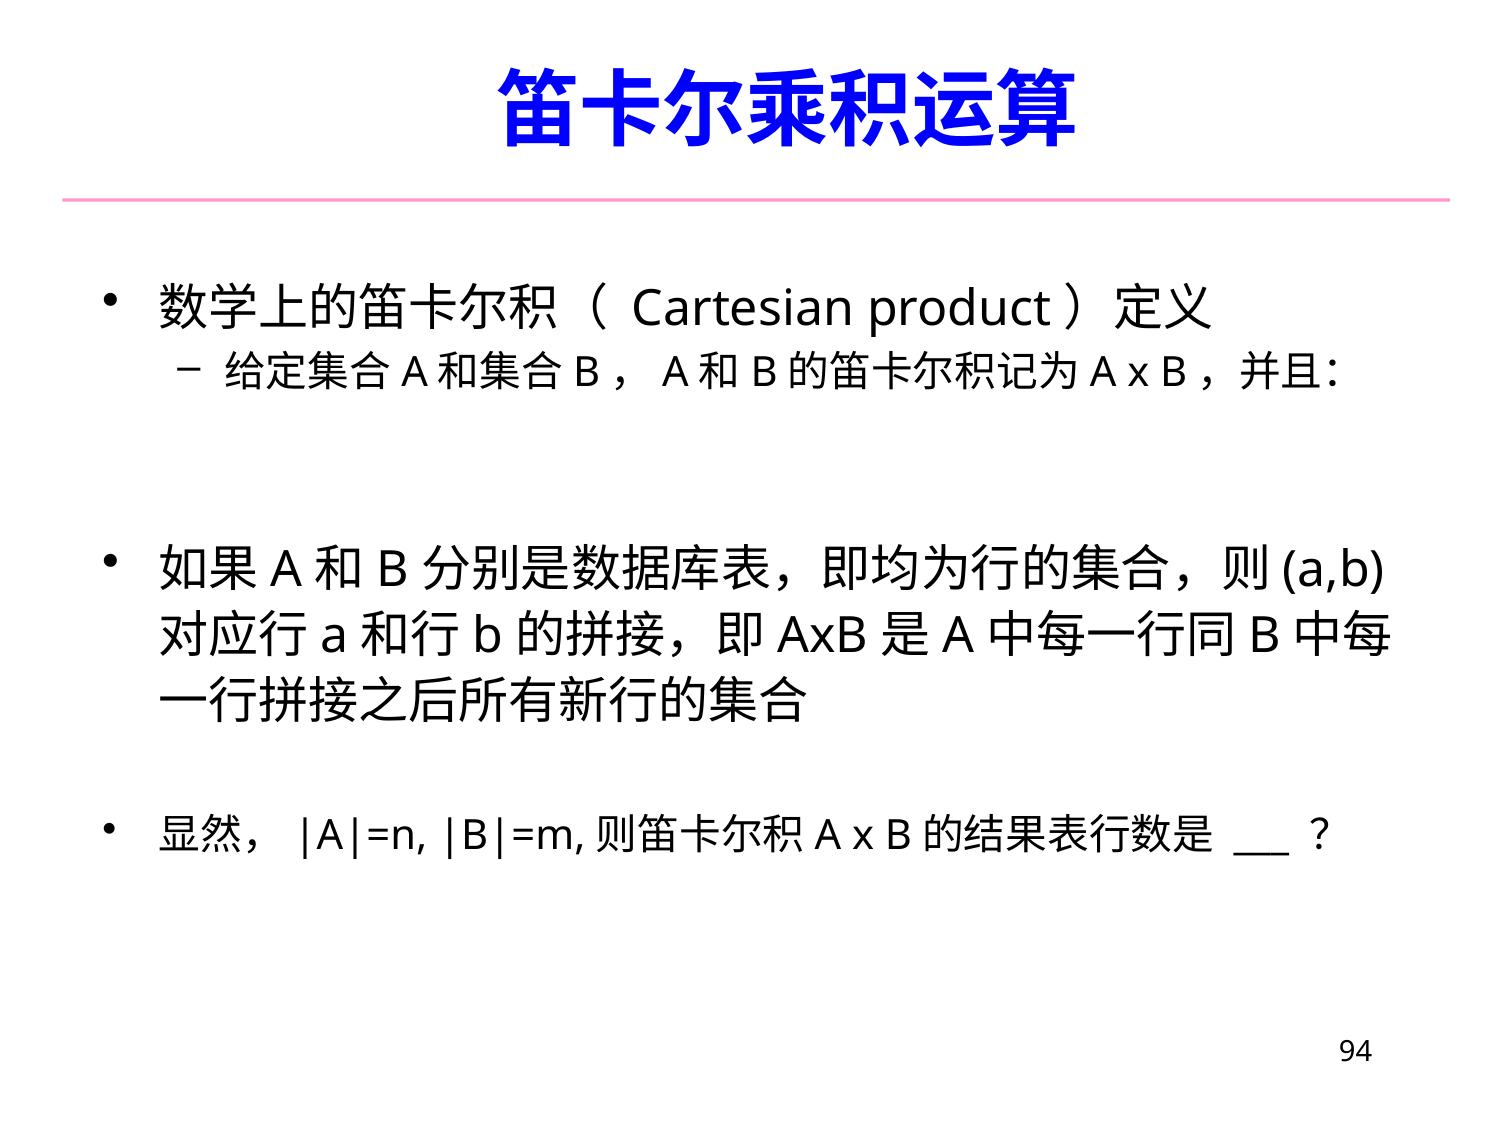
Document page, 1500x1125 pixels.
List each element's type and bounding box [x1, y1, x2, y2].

title [149, 24, 1426, 188]
slide_number [1074, 1025, 1388, 1100]
